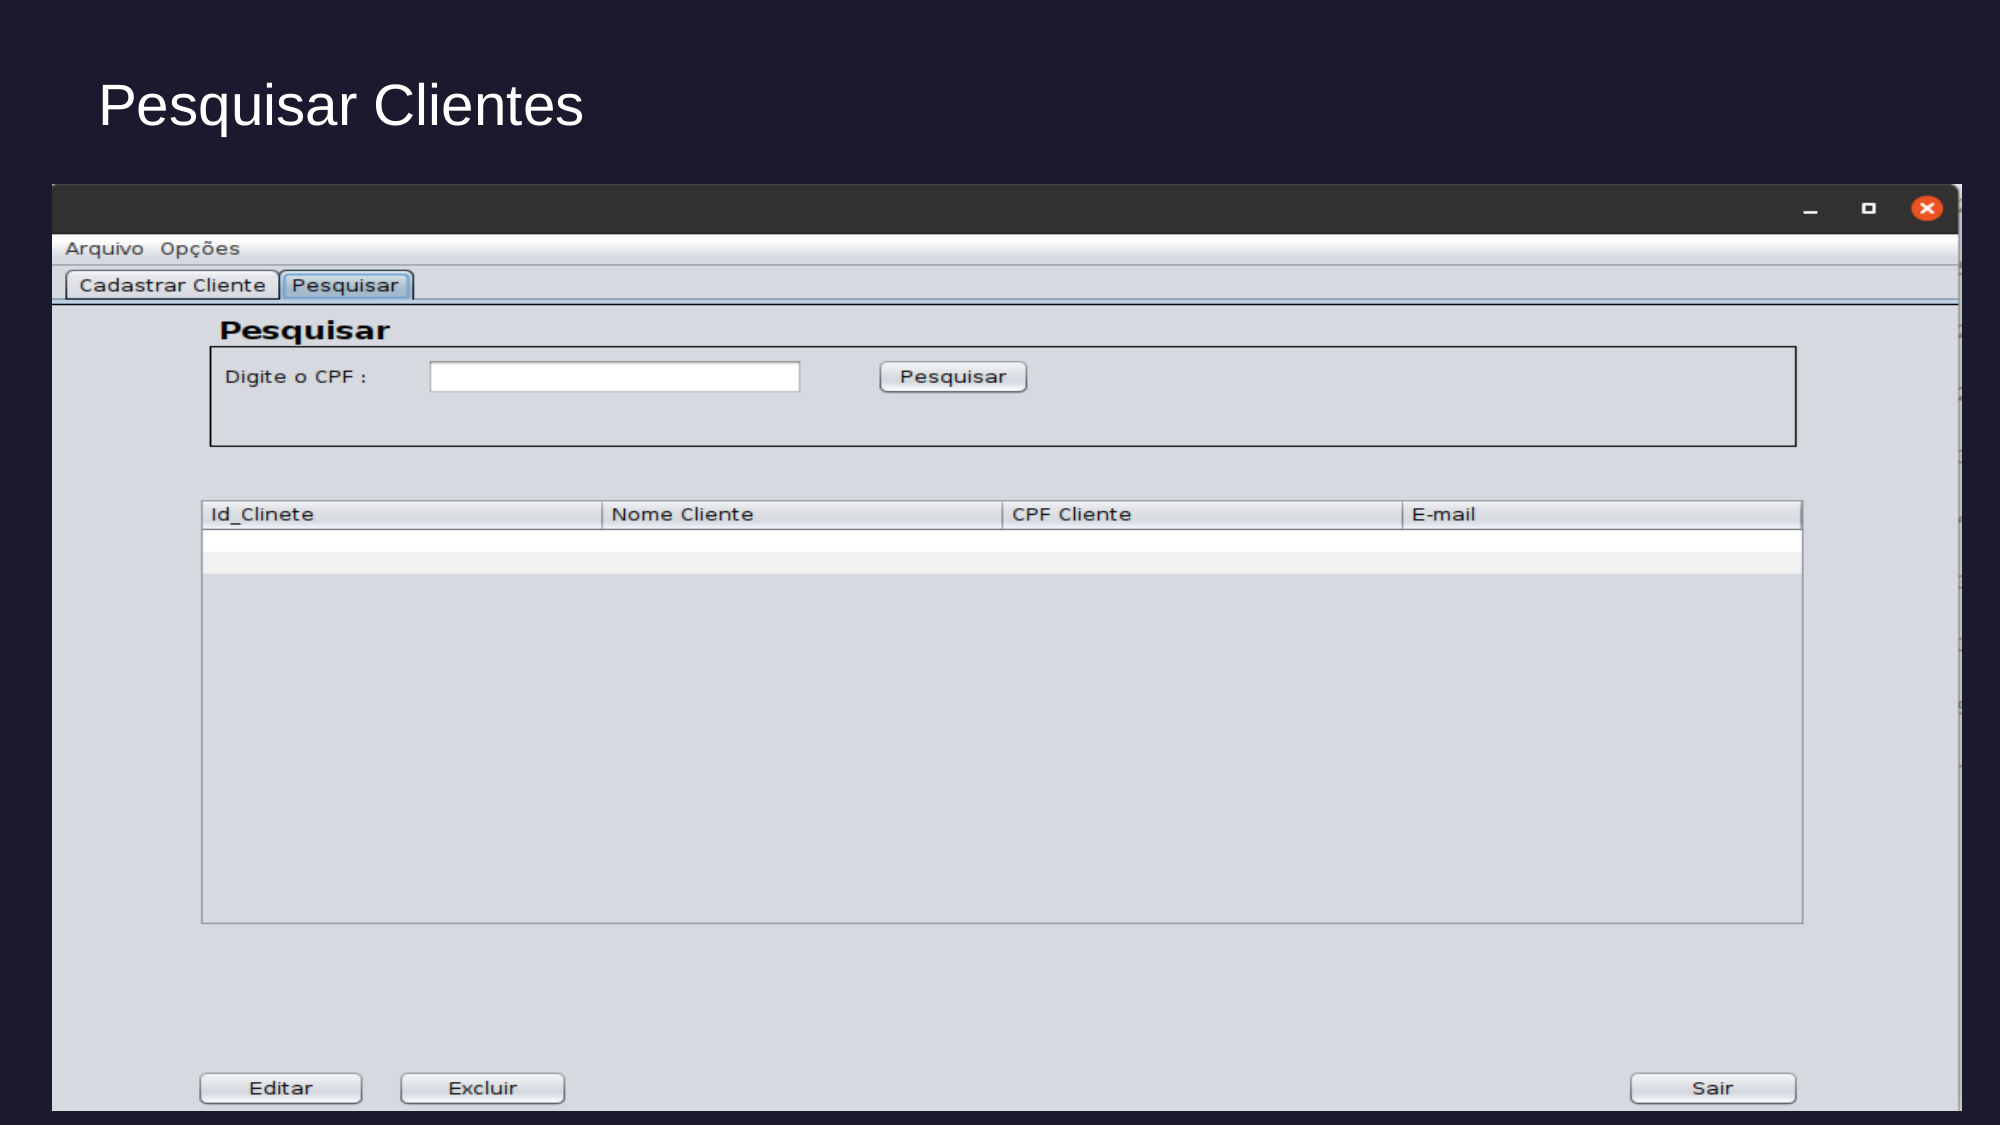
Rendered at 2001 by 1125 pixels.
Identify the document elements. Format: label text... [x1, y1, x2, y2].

text_box Pesquisar Clientes [83, 60, 1583, 145]
picture [51, 184, 1962, 1111]
